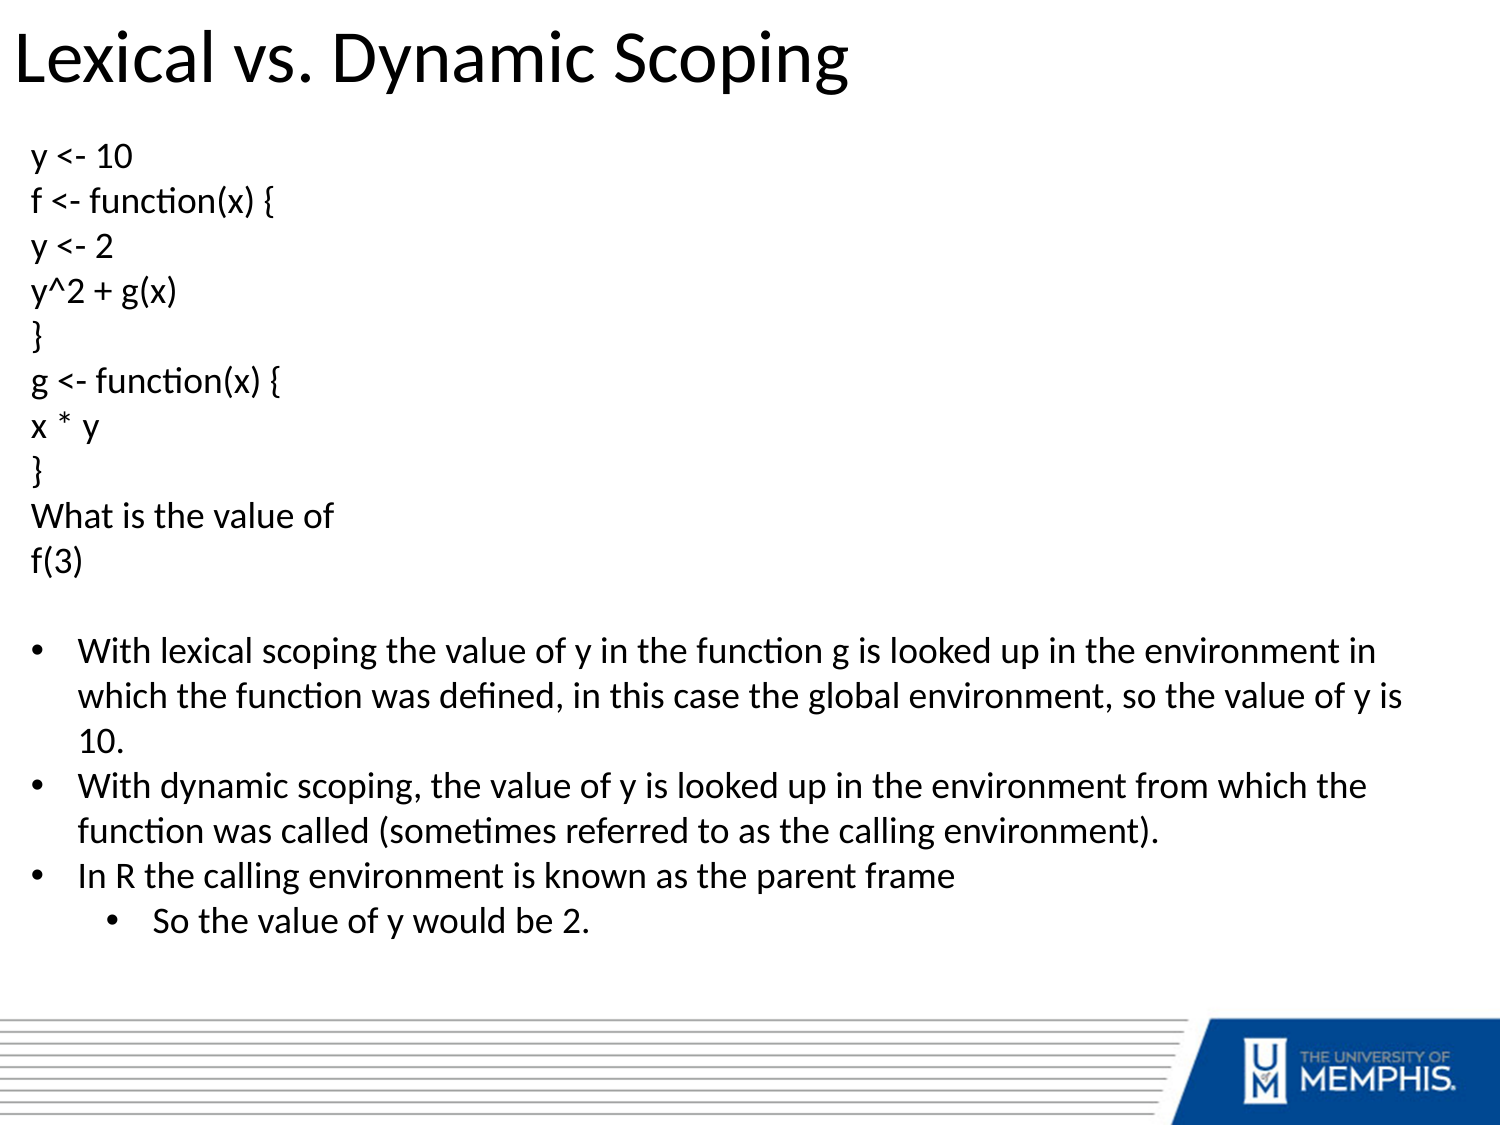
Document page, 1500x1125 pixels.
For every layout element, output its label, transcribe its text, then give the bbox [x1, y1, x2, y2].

text_box y <- 10 f <- function(x) { y <- 2 y^2 + g(x) } g <- function(x) { x * y } What is the value of f(3) With lexical scoping the value of y in the function g is looked up in the environment in which the function was defined, in this case the global environment, so the value of y is 10. With dynamic scoping, the value of y is looked up in the environment from which the function was called (sometimes referred to as the calling environment). In R the calling environment is known as the parent frame So the value of y would be 2. [16, 124, 1461, 994]
text_box Lexical vs. Dynamic Scoping [0, 0, 1500, 105]
picture [0, 105, 1500, 1125]
